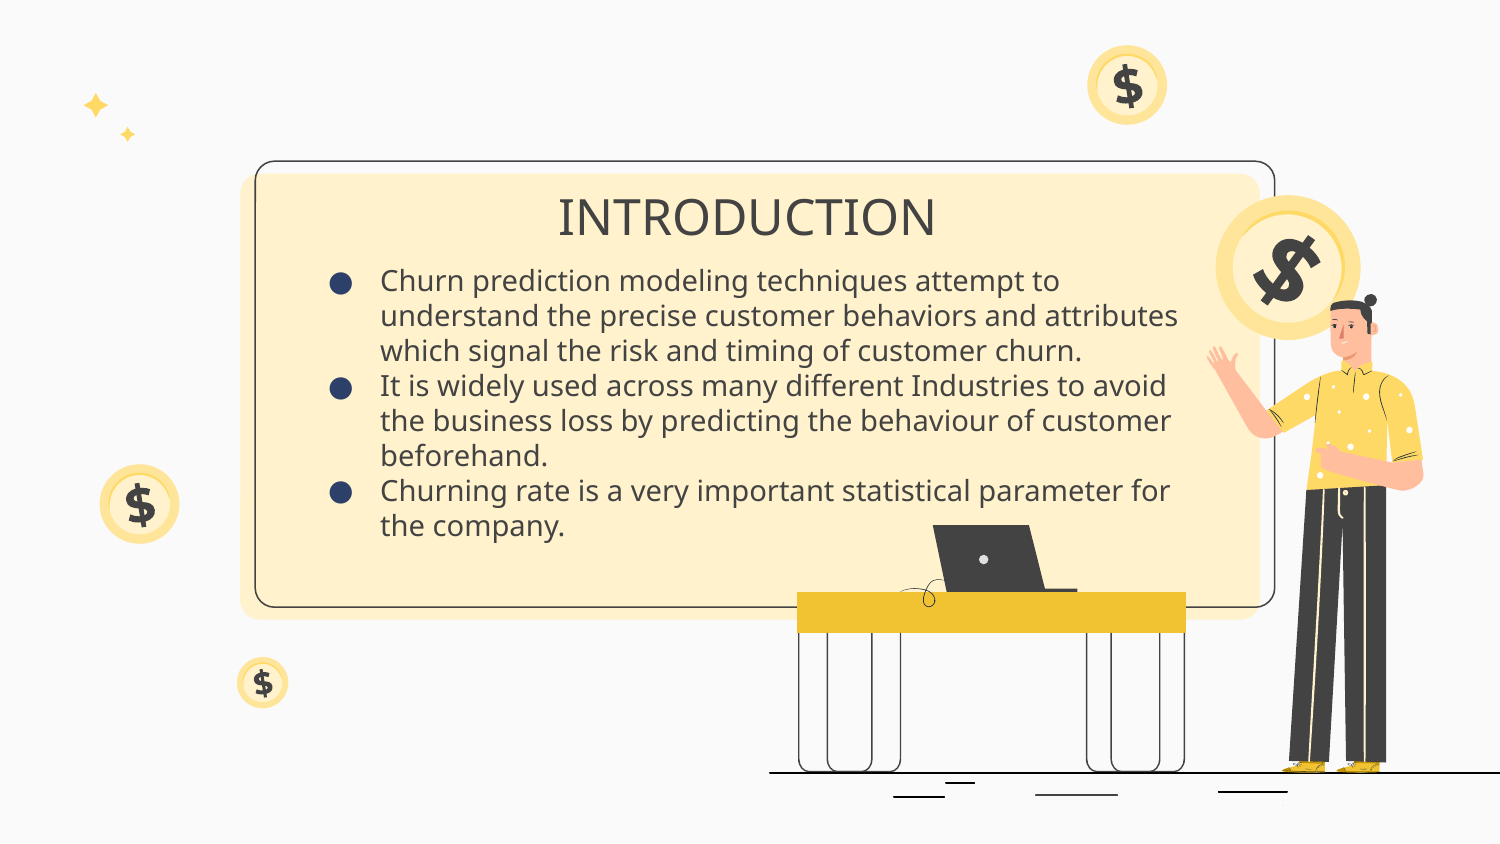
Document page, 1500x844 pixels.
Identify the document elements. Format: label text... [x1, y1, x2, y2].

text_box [1205, 293, 1425, 773]
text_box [83, 92, 136, 143]
subtitle Churn prediction modeling techniques attempt to understand the precise customer behaviors and attributes which signal the risk and timing of customer churn. It is widely used across many different Industries to avoid the business loss by predicting the behaviour of customer beforehand. Churning rate is a very important statistical parameter for the company. [290, 247, 1200, 562]
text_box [96, 463, 183, 545]
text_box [234, 656, 291, 709]
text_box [769, 772, 1500, 798]
title INTRODUCTION [365, 197, 1132, 261]
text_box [796, 524, 1187, 770]
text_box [1084, 44, 1171, 126]
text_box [1205, 194, 1371, 293]
